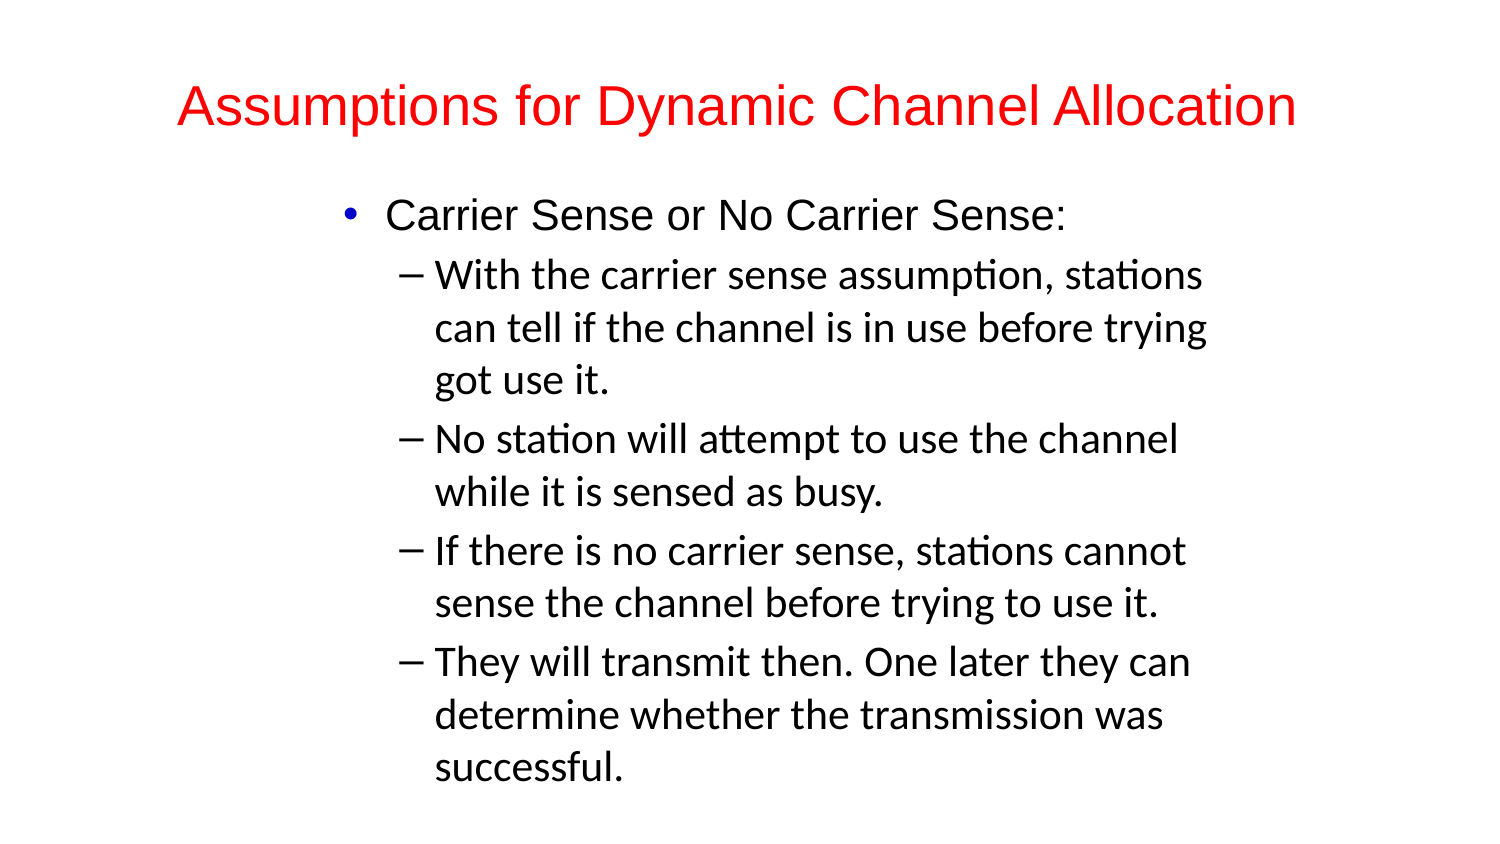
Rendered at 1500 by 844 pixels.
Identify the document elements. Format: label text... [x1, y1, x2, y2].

list Carrier Sense or No Carrier Sense: With the carrier sense assumption, stations can tell if the channel is in use before trying got use it. No station will attempt to use the channel while it is sensed as busy. If there is no carrier sense, stations cannot sense the channel before trying to use it. They will transmit then. One later they can determine whether the transmission was successful. [328, 179, 1257, 709]
title Assumptions for Dynamic Channel Allocation [62, 37, 1413, 169]
